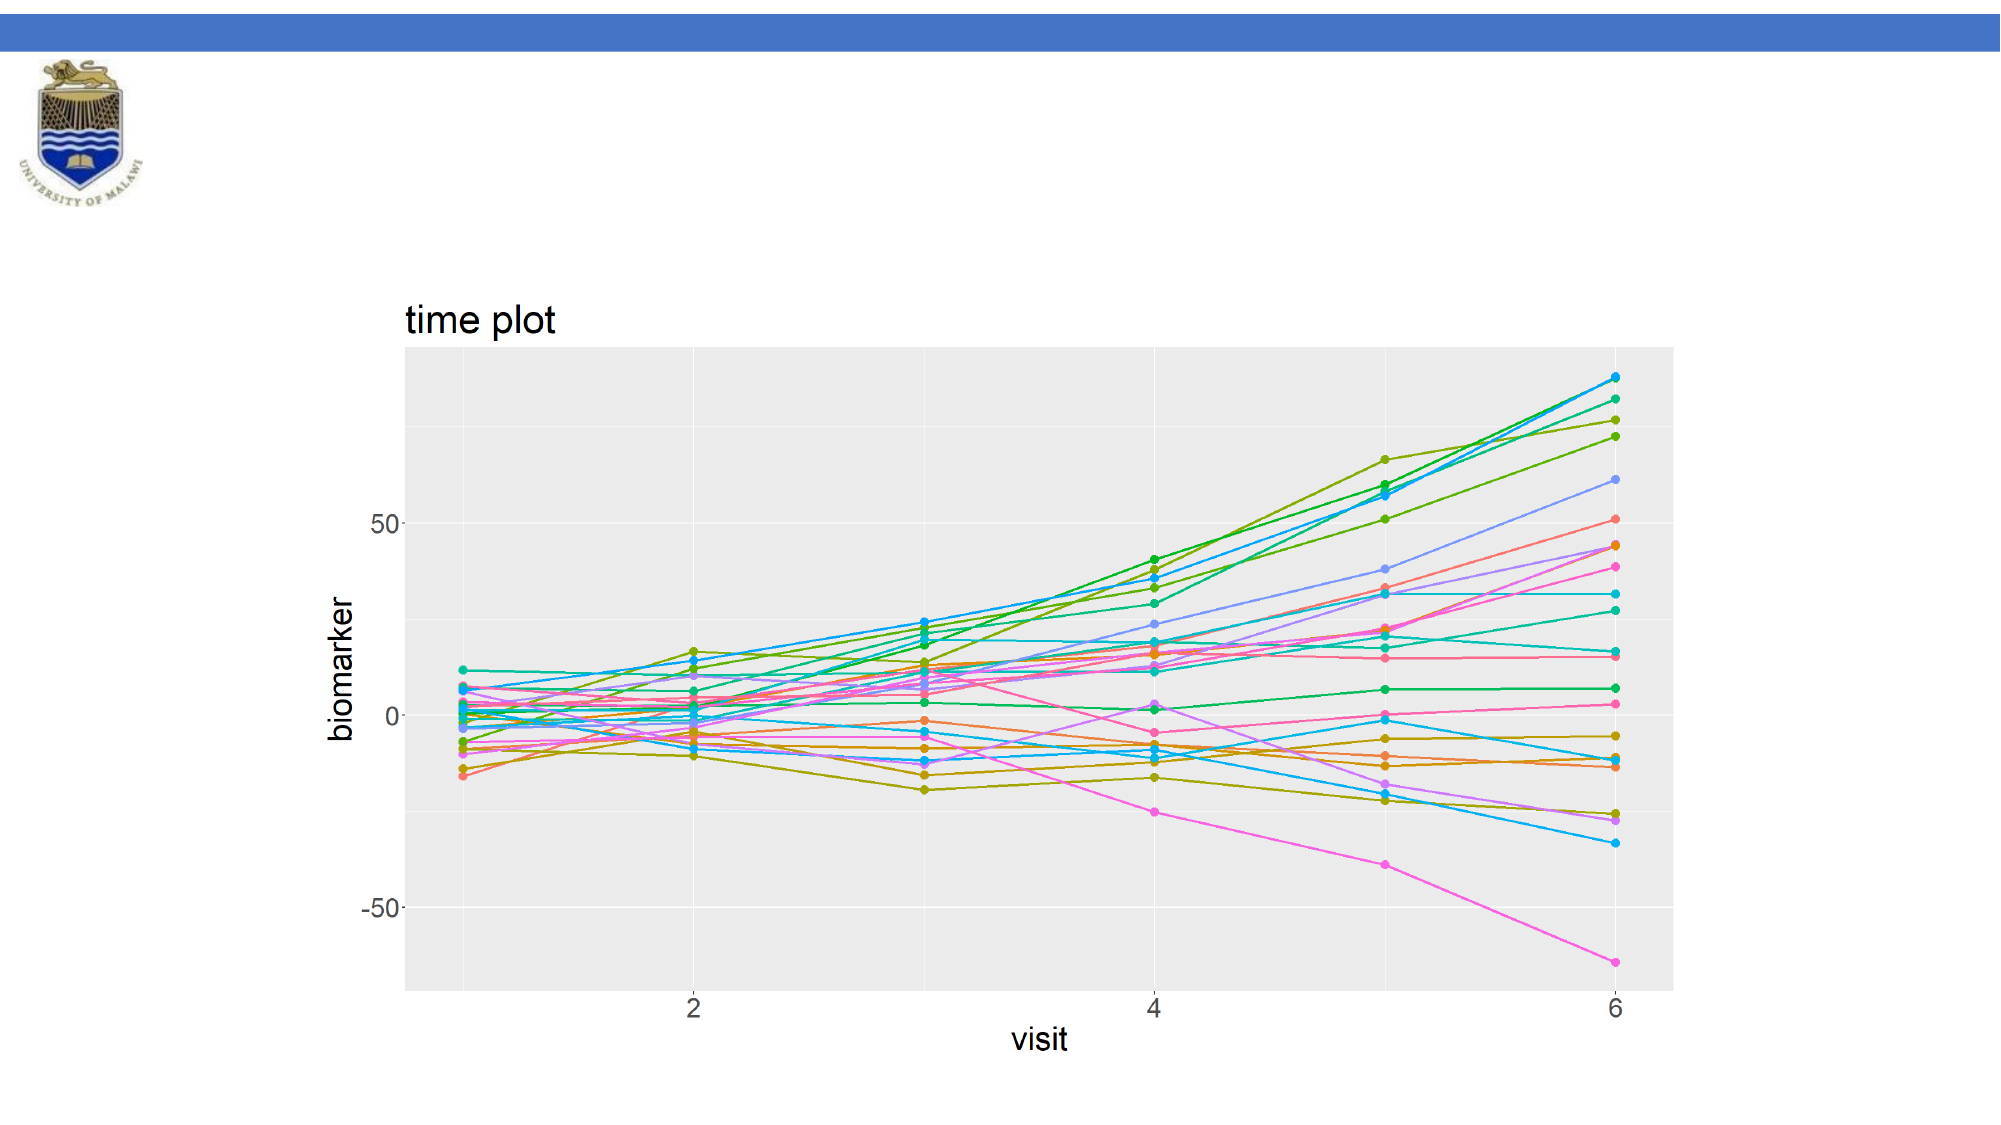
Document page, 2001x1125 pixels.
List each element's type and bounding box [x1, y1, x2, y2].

picture [320, 297, 1680, 1063]
picture [19, 59, 143, 207]
